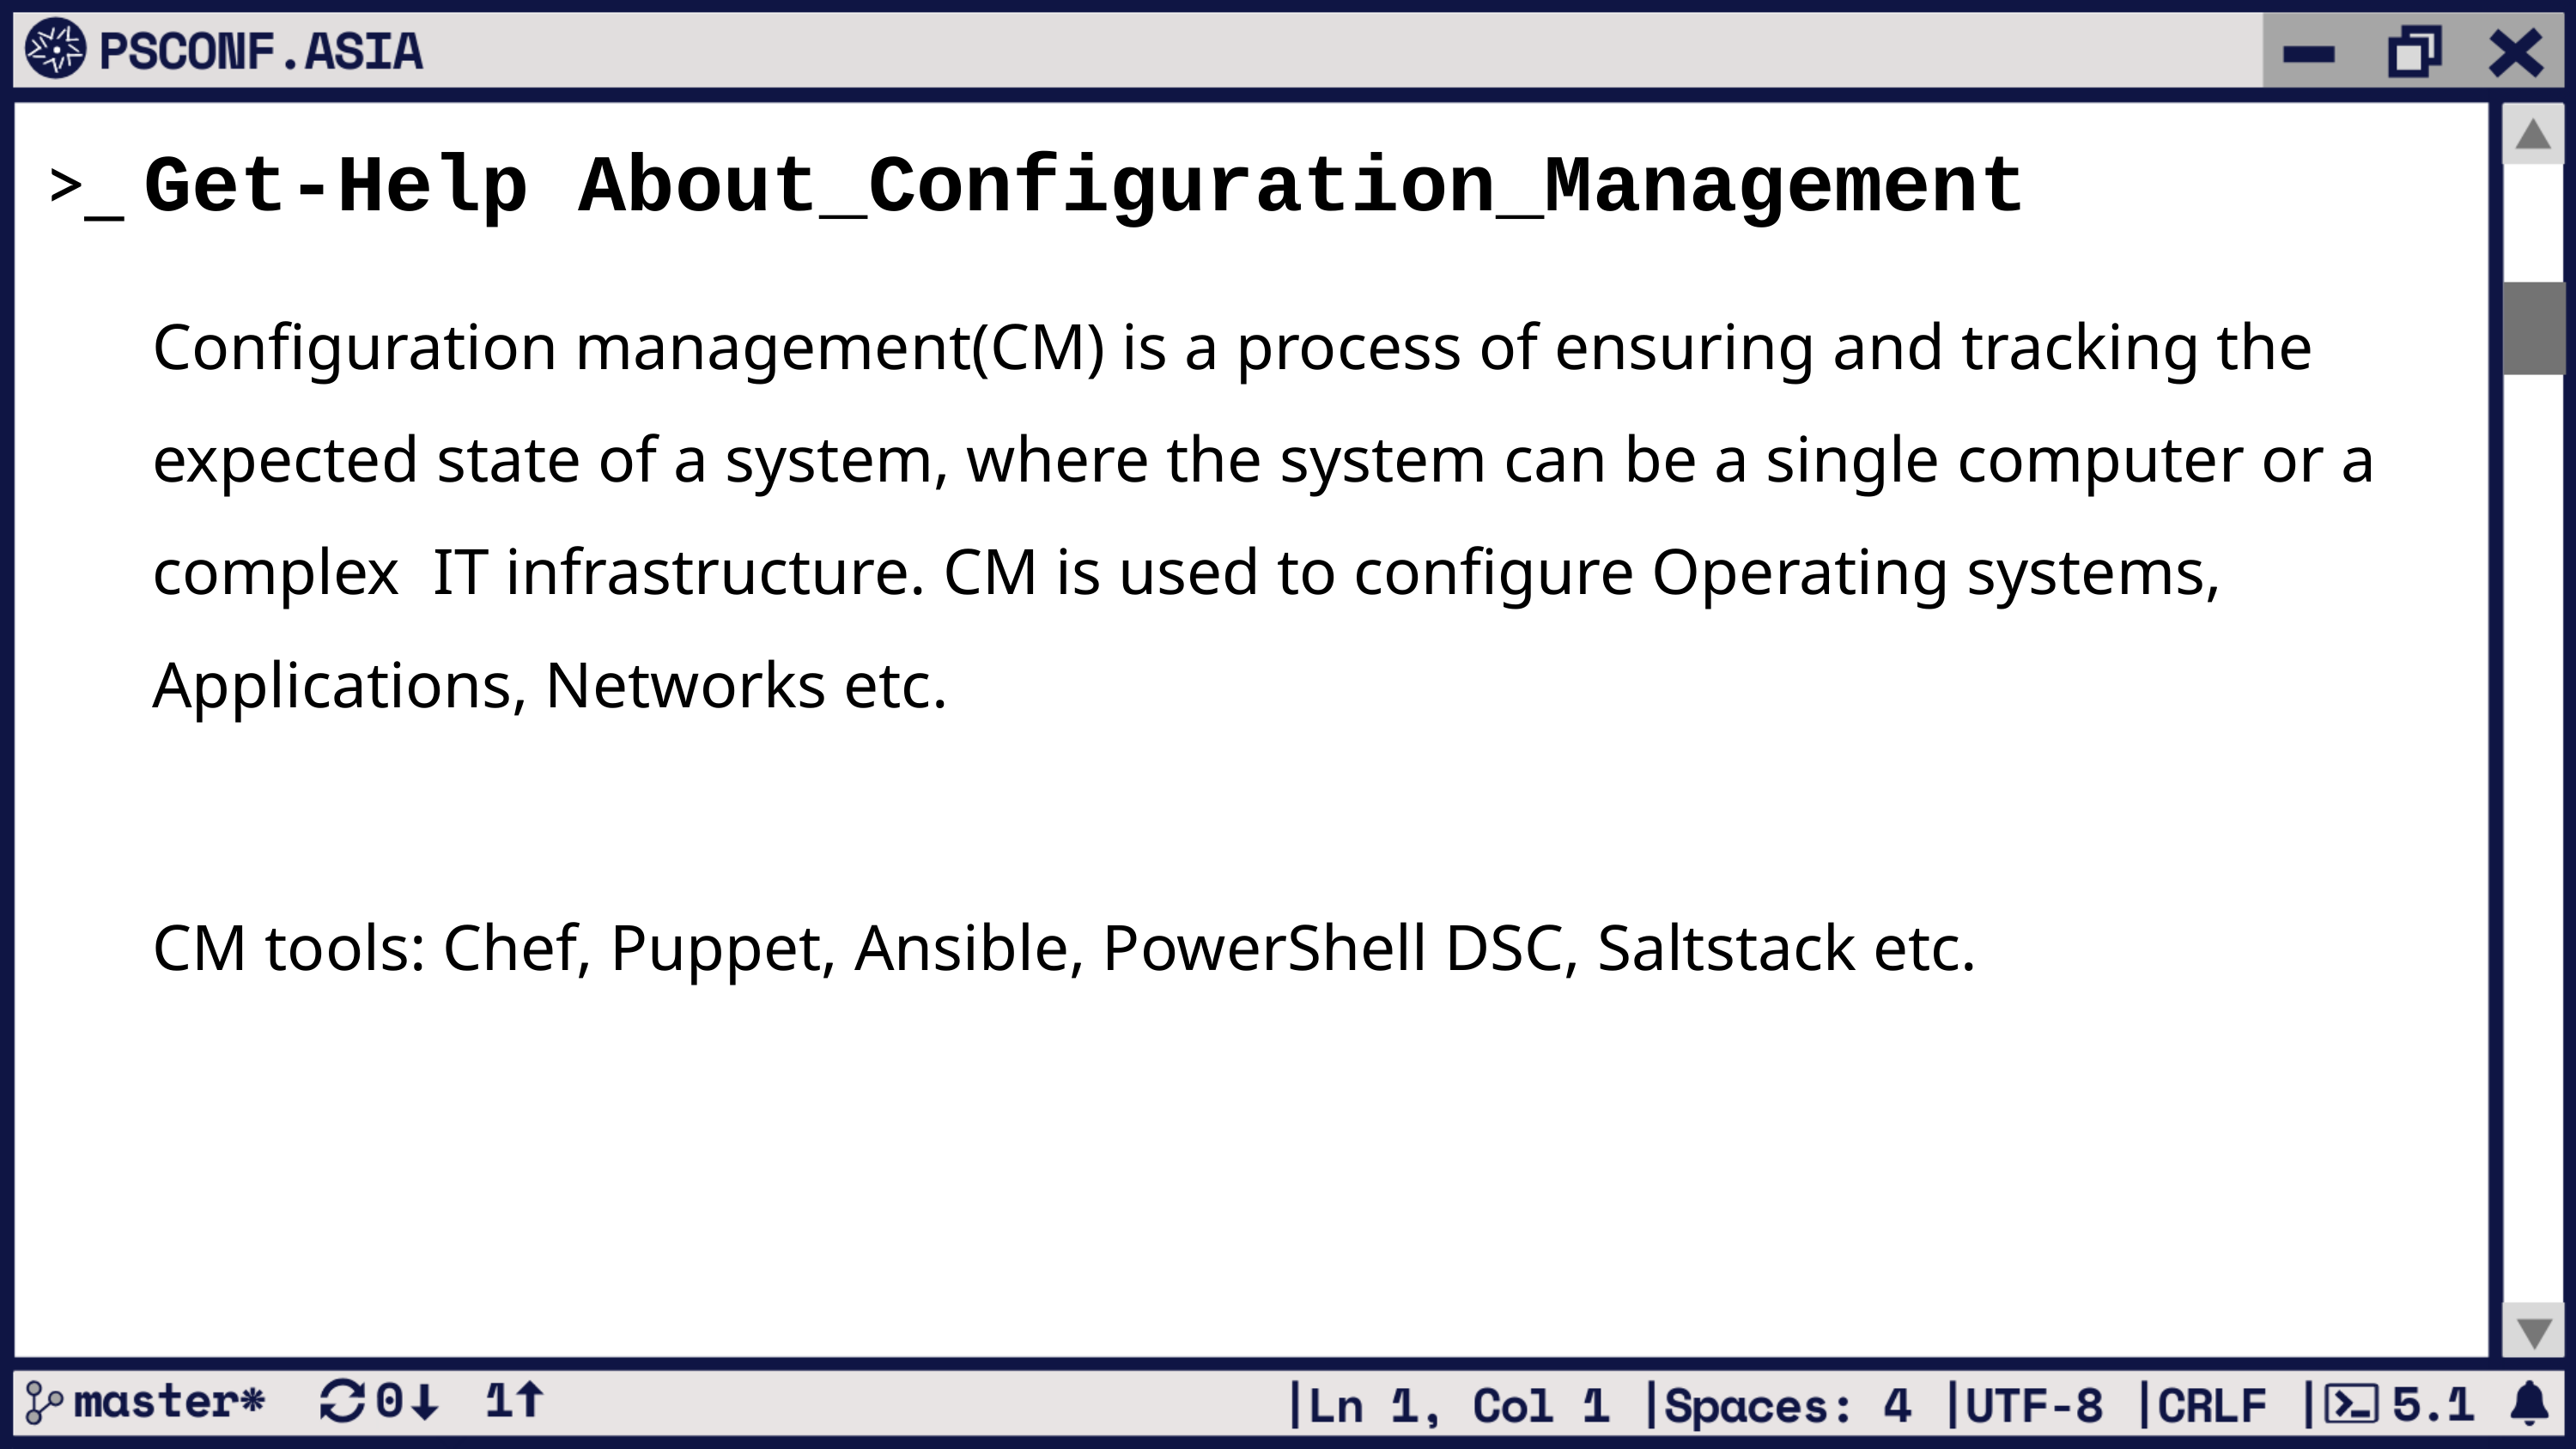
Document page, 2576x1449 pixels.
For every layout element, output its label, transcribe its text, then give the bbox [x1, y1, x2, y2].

picture [0, 0, 2576, 1449]
text_box >_ Get-Help About_Configuration_Management [32, 123, 2244, 233]
text_box Configuration management(CM) is a process of ensuring and tracking the expected state of a system, where the system can be a single computer or a complex IT infrastructure. CM is used to configure Operating systems, Applications, Networks etc. CM tools: Chef, Puppet, Ansible, PowerShell DSC, Saltstack etc. [139, 263, 2437, 1054]
